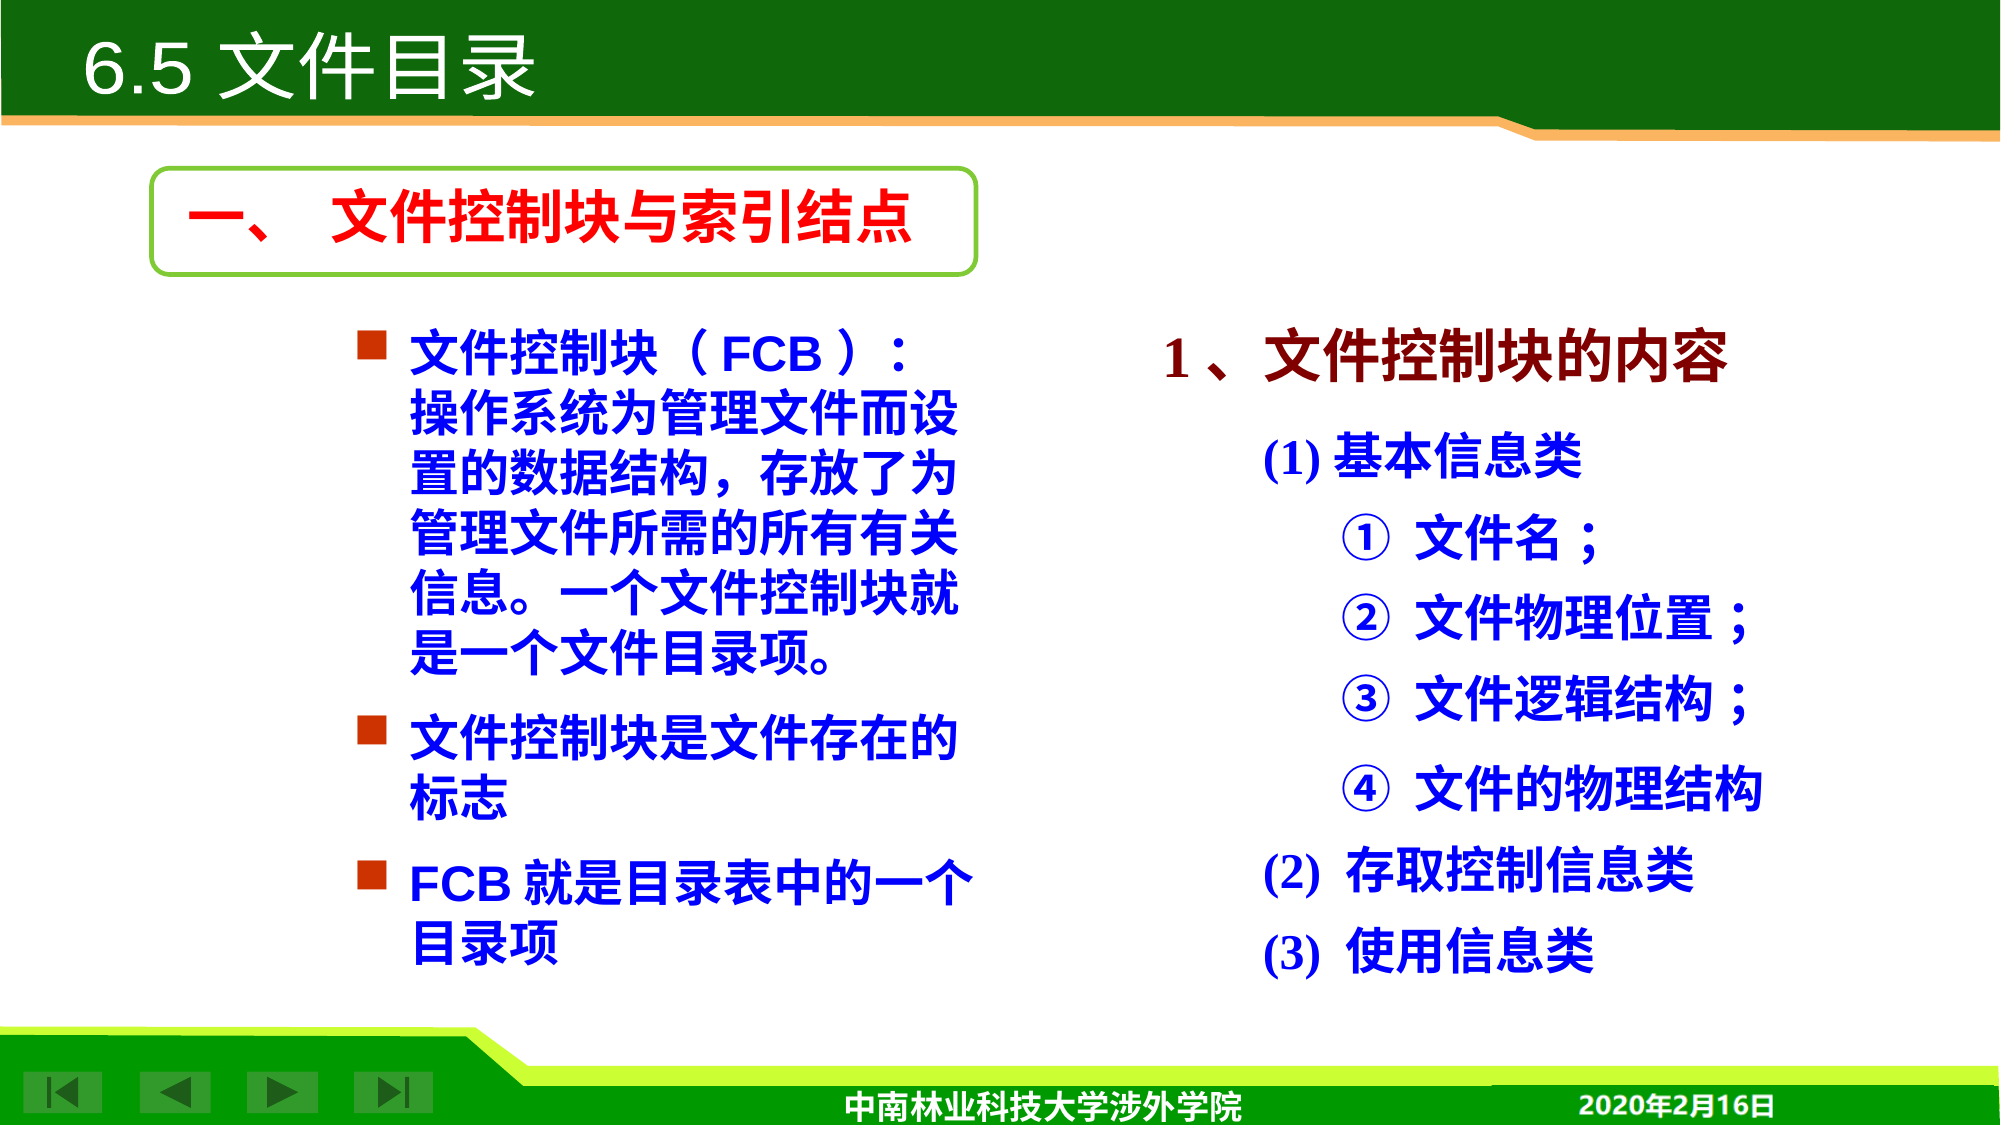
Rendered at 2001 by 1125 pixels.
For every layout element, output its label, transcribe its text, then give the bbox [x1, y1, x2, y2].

text_box 1、文件控制块的内容 [1147, 311, 2000, 397]
text_box 一、 文件控制块与索引结点 [173, 172, 976, 258]
text_box [151, 168, 976, 275]
text_box (1)基本信息类 ① 文件名 ； ② 文件物理位置 ； ③ 文件逻辑结构 ； ④ 文件的物理结构 (2) 存取控制信息类 (3) 使用信息类 [1248, 396, 1922, 988]
list 文件控制块（FCB）：操作系统为管理文件而设置的数据结构，存放了为管理文件所需的所有有关信息。一个文件控制块就是一个文件目录项。 文件控制块是文件存在的标志 FCB就是目录表中的一个目录项 [338, 314, 1000, 776]
